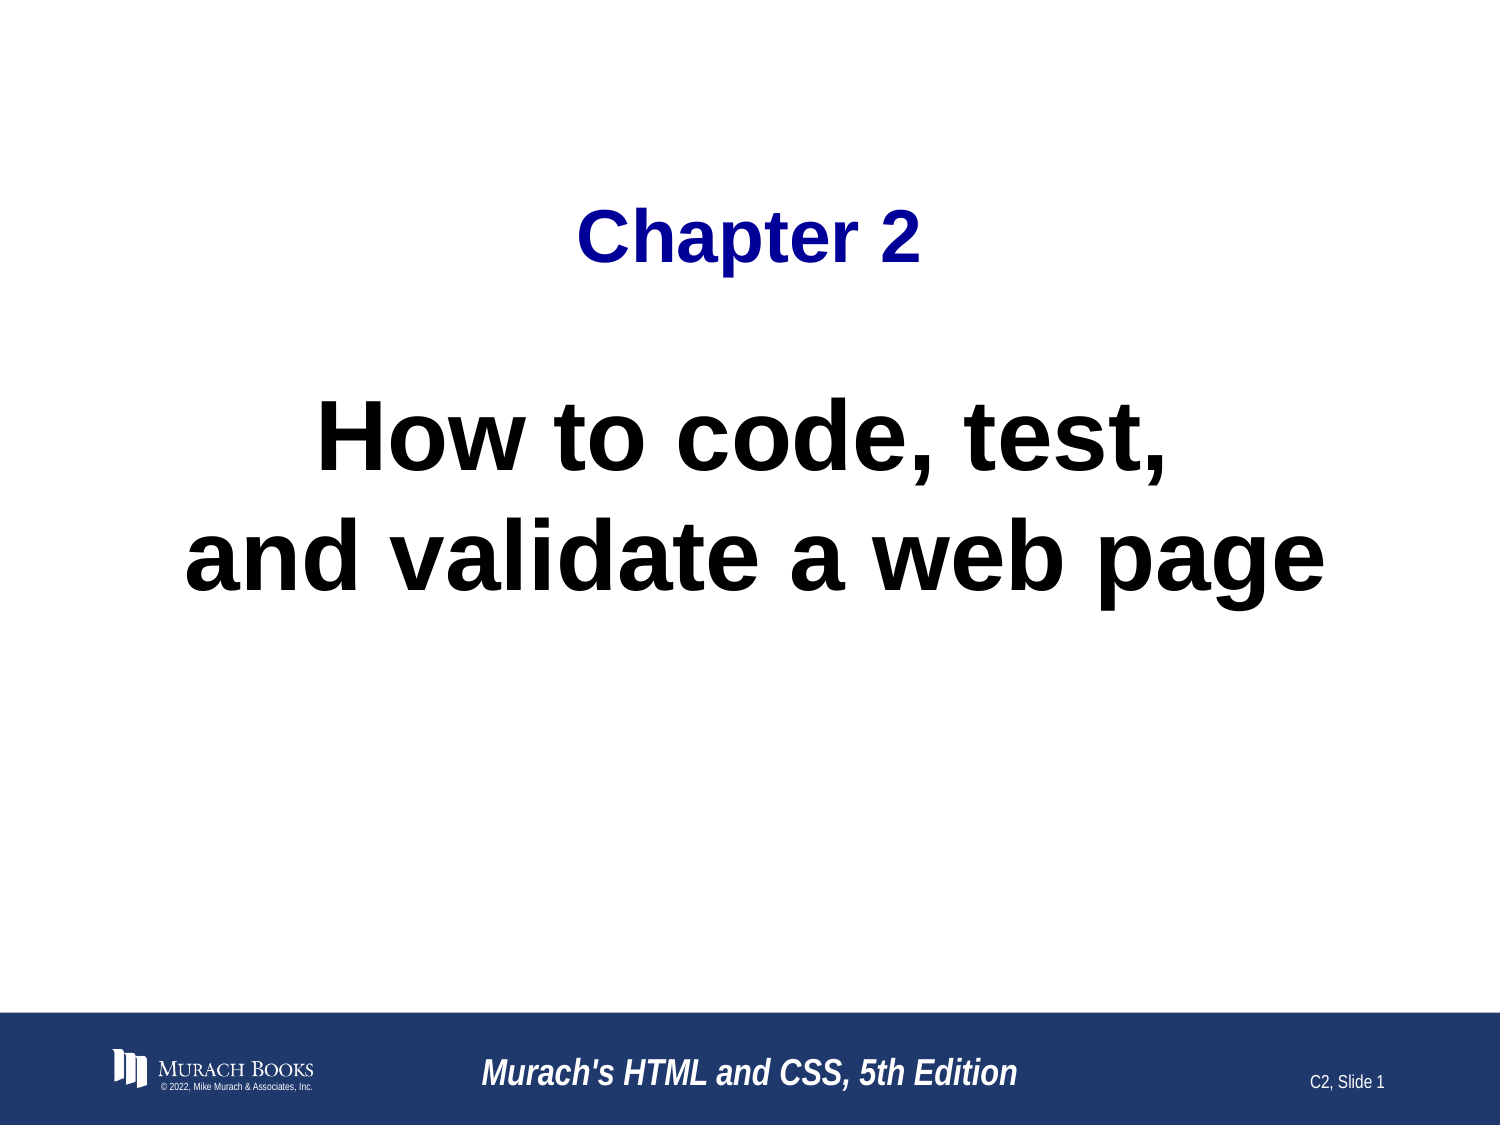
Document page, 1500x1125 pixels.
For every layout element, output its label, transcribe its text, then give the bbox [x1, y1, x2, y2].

footer © 2022, Mike Murach & Associates, Inc. [12, 1025, 463, 1100]
title Chapter 2 [112, 187, 1388, 279]
slide_number C2, Slide 1 [1087, 1025, 1400, 1100]
list How to code, test, and validate a web page [137, 362, 1375, 850]
slide_number Murach's HTML and CSS, 5th Edition [463, 1025, 1050, 1100]
